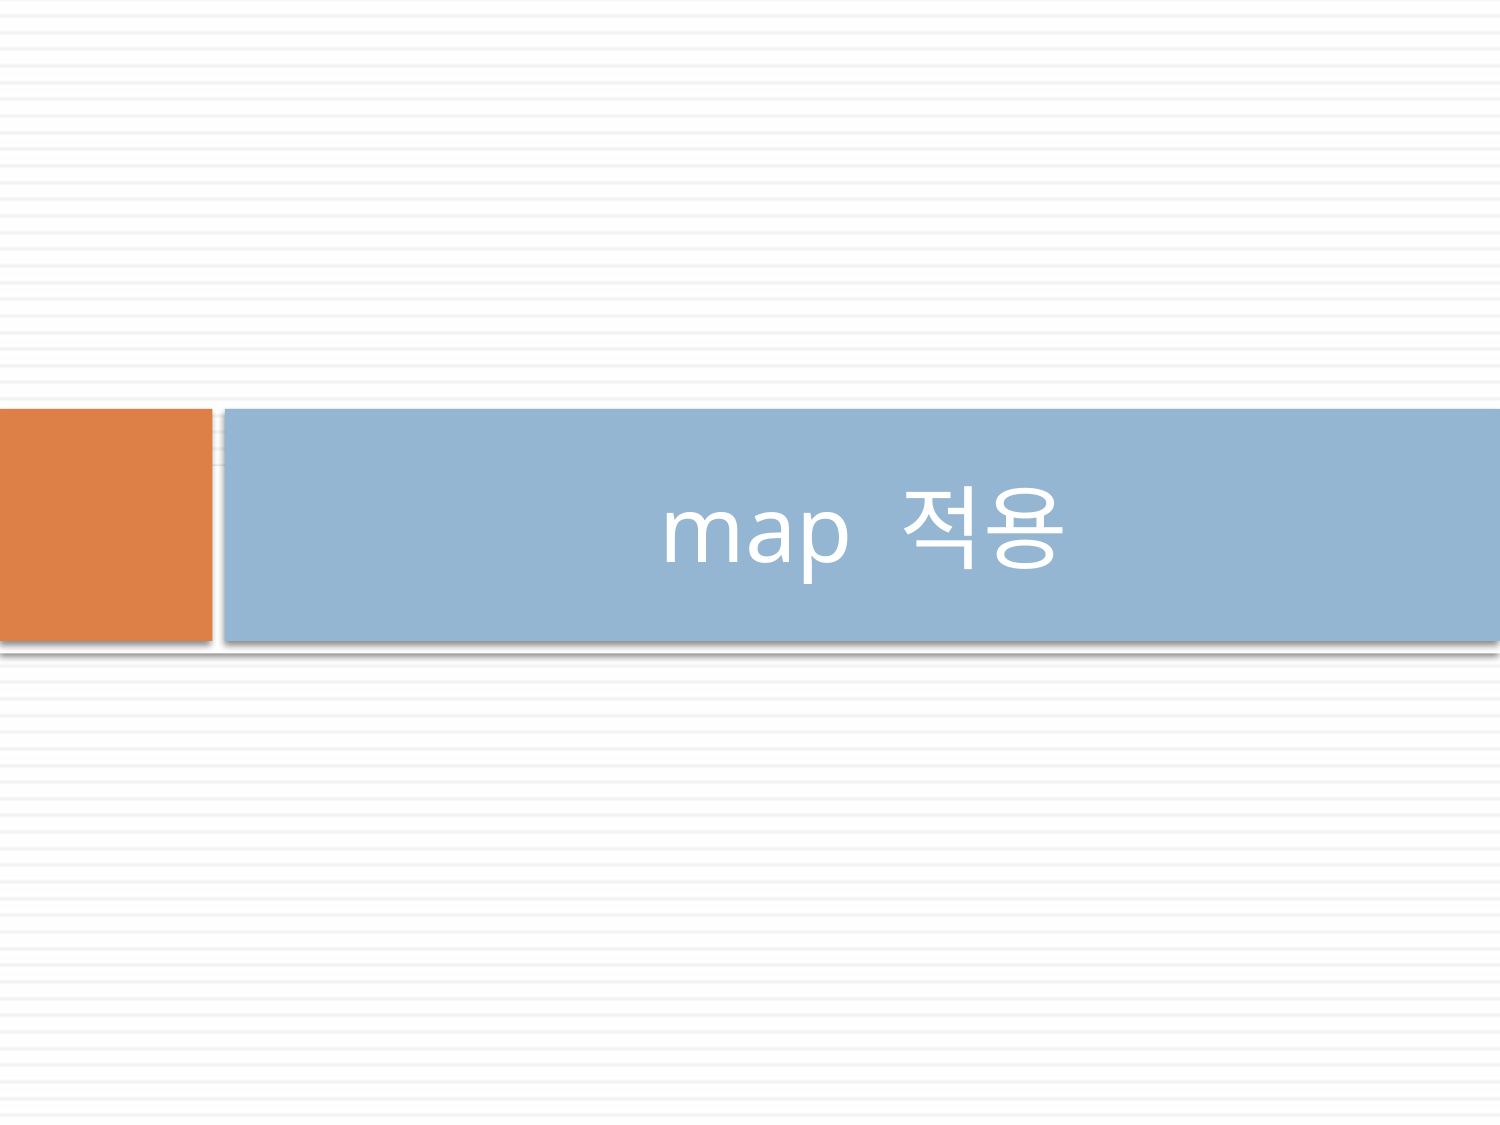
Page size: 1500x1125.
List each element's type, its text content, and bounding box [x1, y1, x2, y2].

title map 적용 [238, 444, 1489, 607]
